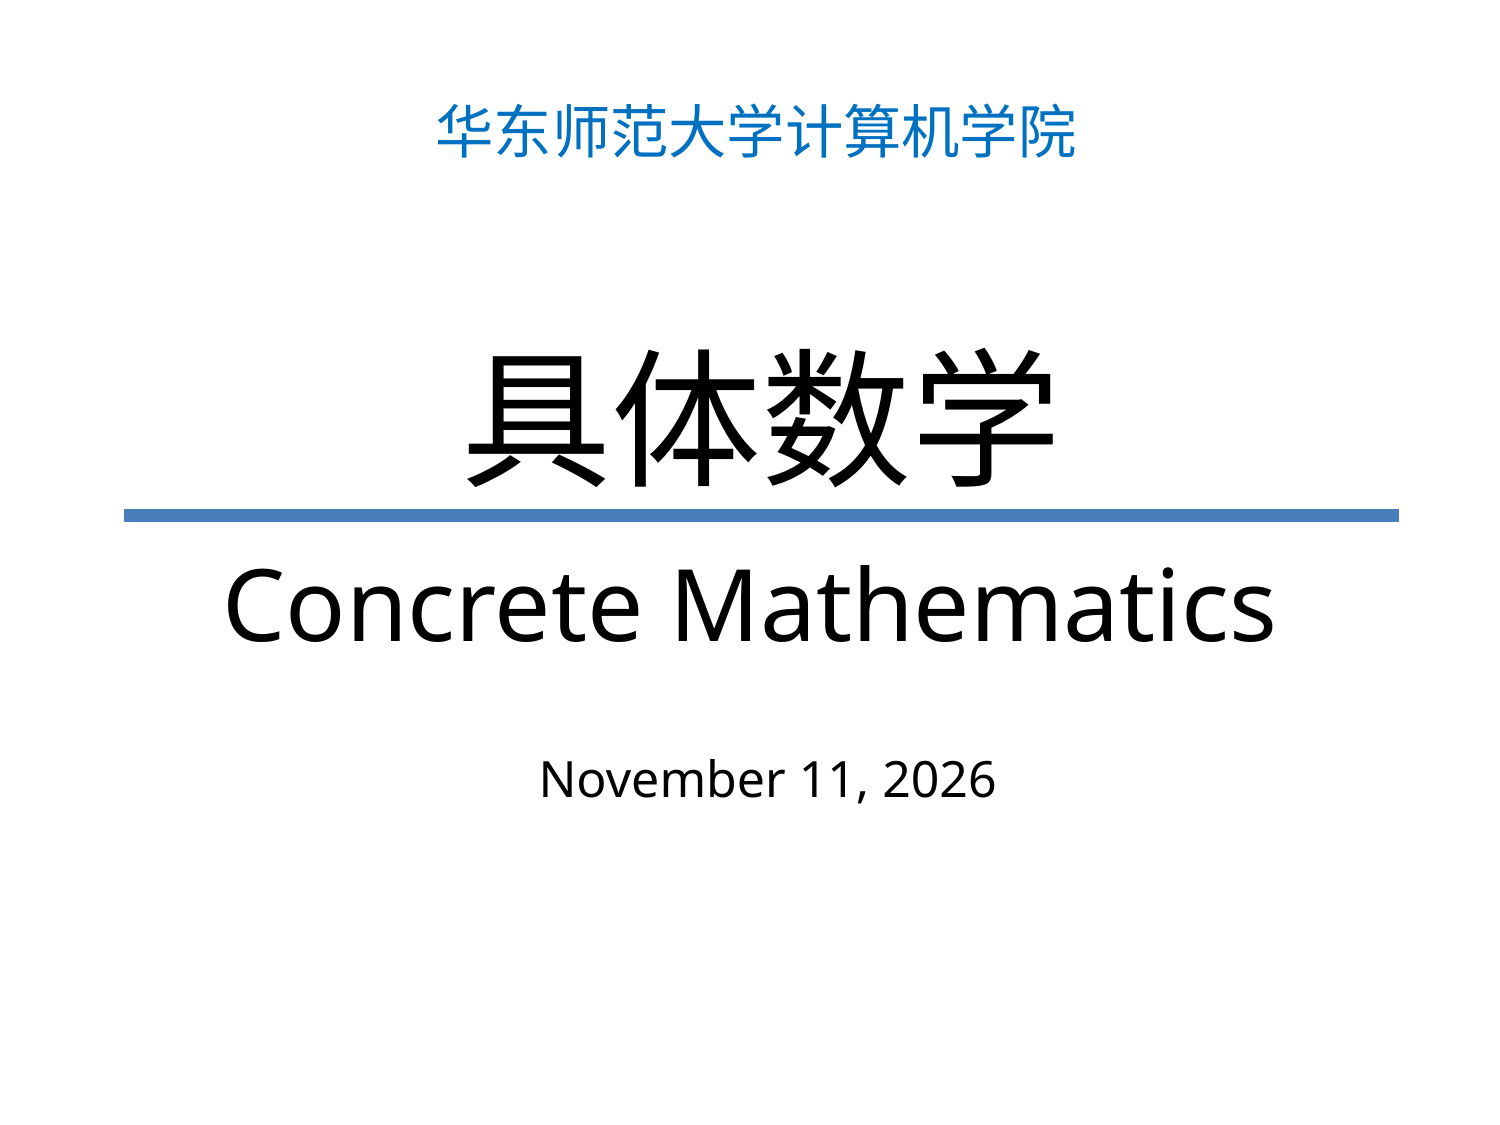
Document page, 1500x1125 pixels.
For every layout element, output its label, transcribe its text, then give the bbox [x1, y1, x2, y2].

text_box 2021年11月24日星期三 [182, 739, 1353, 965]
text_box 具体数学 Concrete Mathematics [123, 522, 1399, 669]
text_box 华东师范大学计算机学院 [53, 87, 1459, 173]
text_box 具体数学 Concrete Mathematics [123, 302, 1399, 509]
